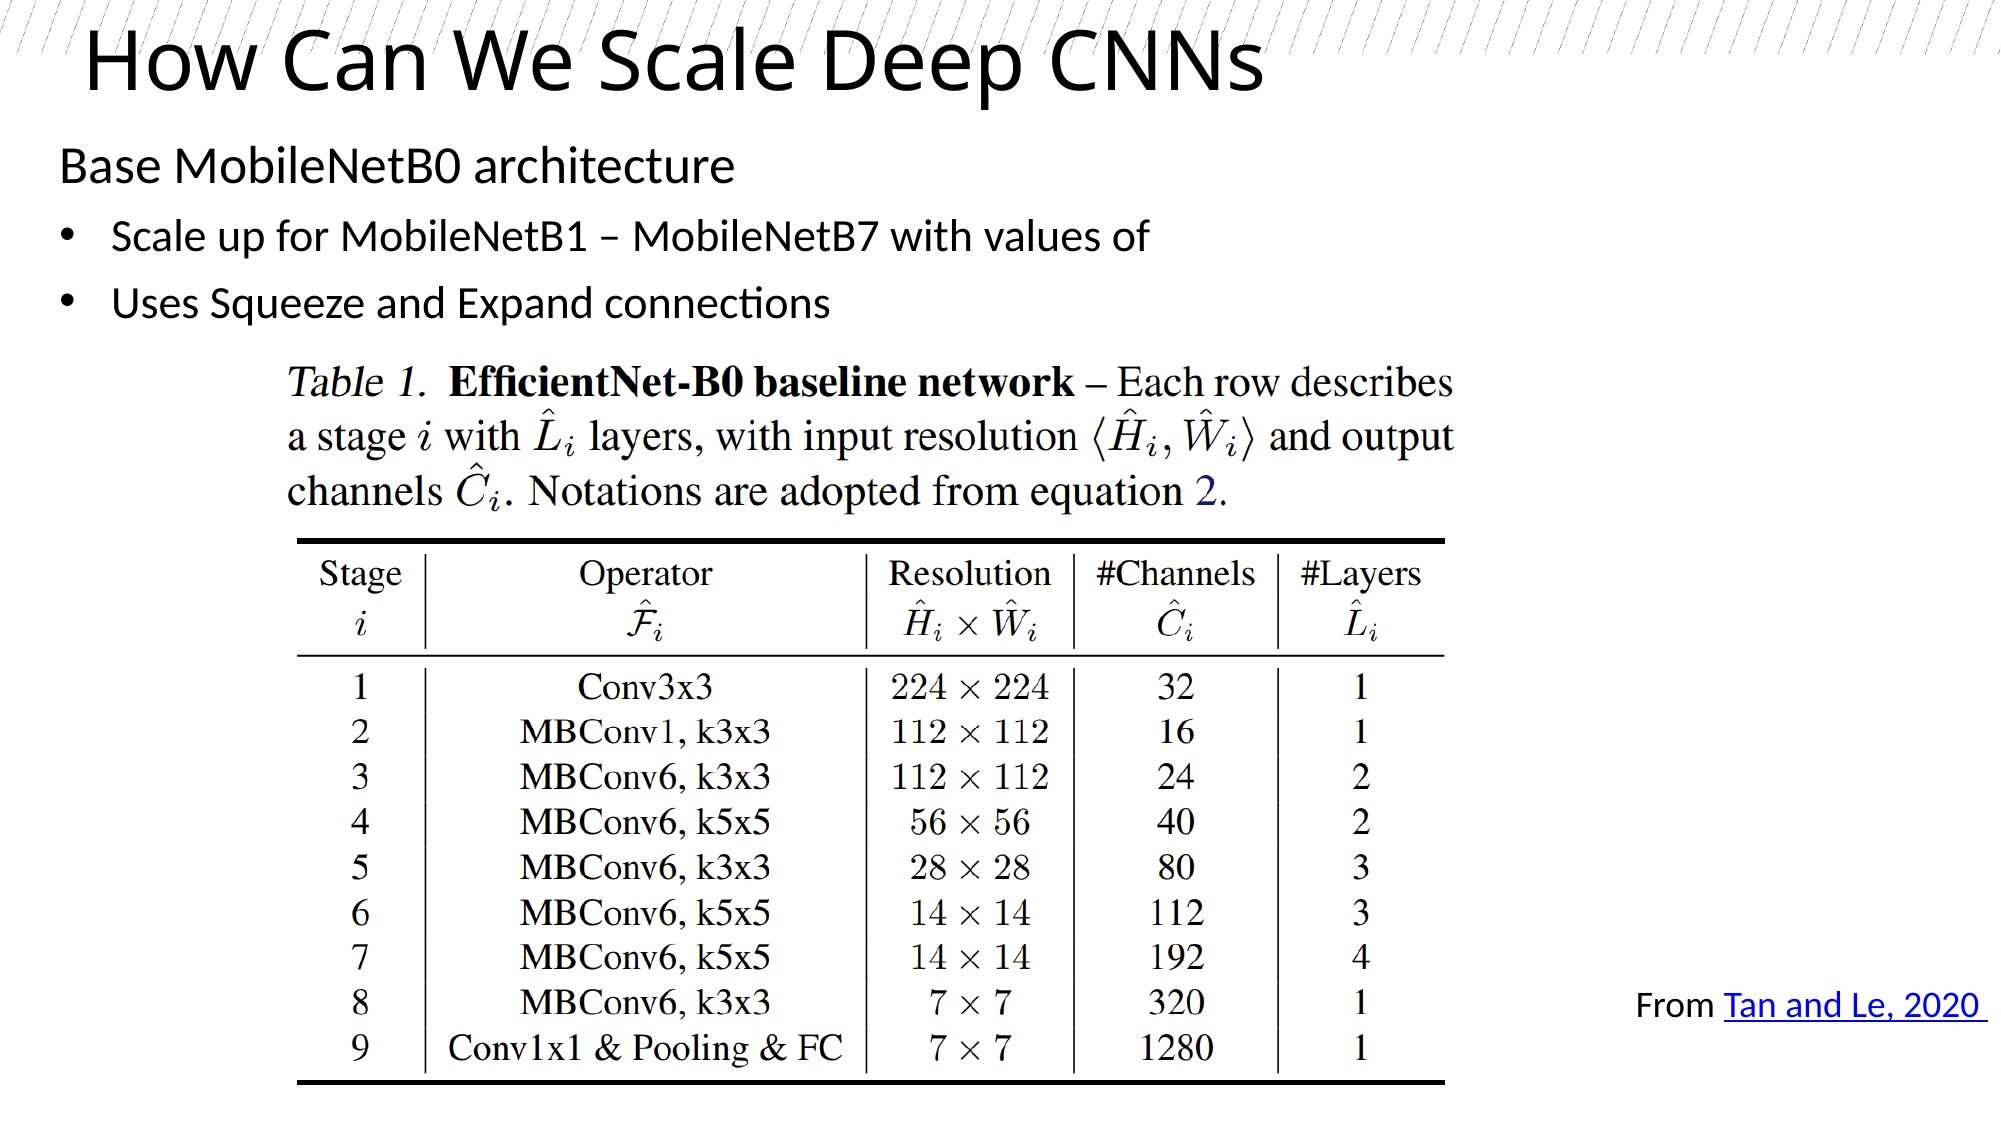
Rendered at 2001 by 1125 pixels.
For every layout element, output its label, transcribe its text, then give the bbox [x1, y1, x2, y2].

text_box From Tan and Le, 2020 [1621, 972, 2000, 1032]
picture [281, 358, 1460, 1100]
list How Can We Scale Deep CNNs [68, 11, 1932, 138]
